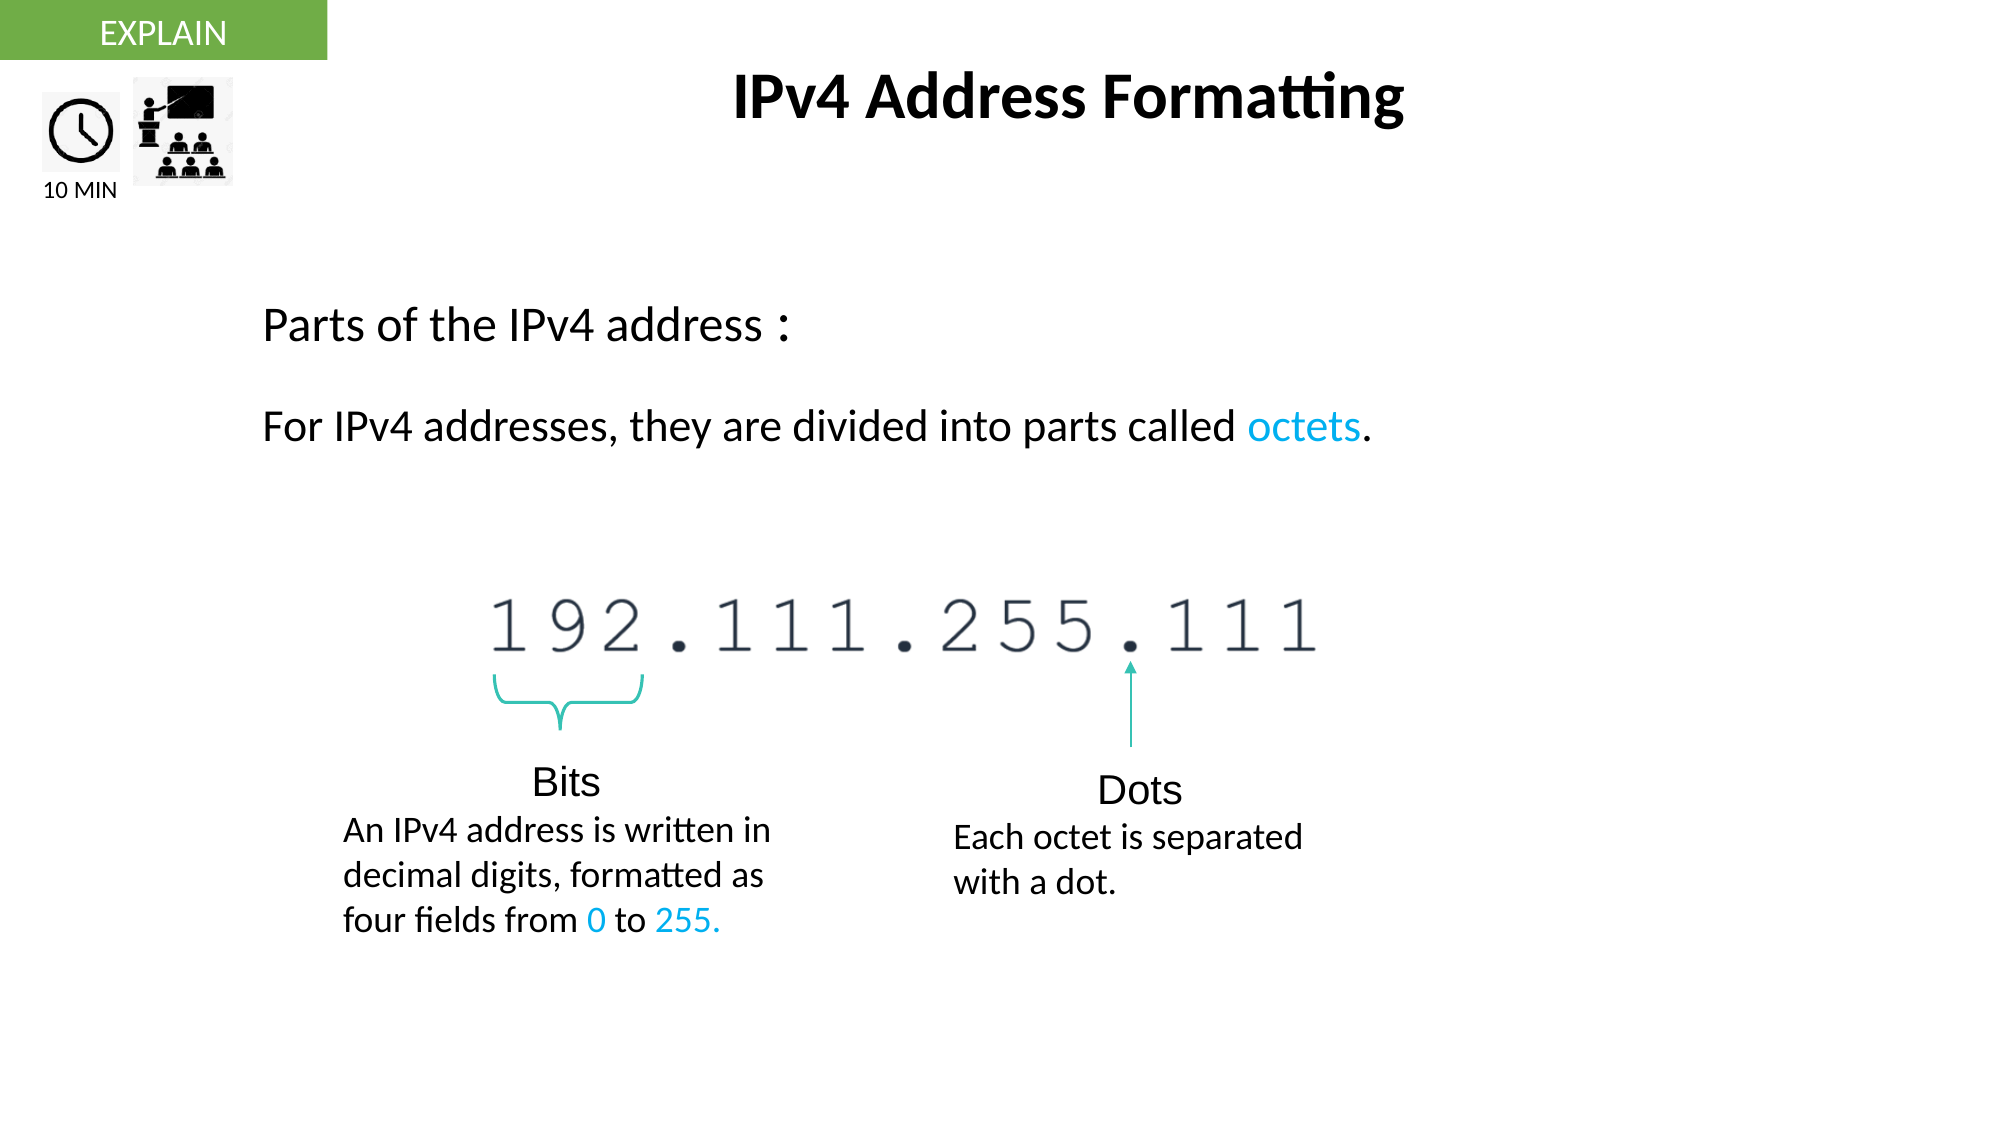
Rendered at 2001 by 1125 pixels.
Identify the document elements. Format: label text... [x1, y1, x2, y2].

text_box 10 MIN [27, 165, 134, 211]
text_box EXPLAIN [0, 0, 328, 60]
picture [132, 77, 234, 187]
text_box Bits An IPv4 address is written in decimal digits, formatted as four fields from 0 to 255. [328, 747, 805, 948]
title IPv4 Address Formatting [388, 51, 1765, 186]
text_box Parts of the IPv4 address : For IPv4 addresses, they are divided into parts called octets. [192, 218, 1684, 922]
picture [433, 551, 1382, 797]
text_box Dots Each octet is separated with a dot. [938, 805, 1342, 911]
picture [42, 91, 120, 172]
